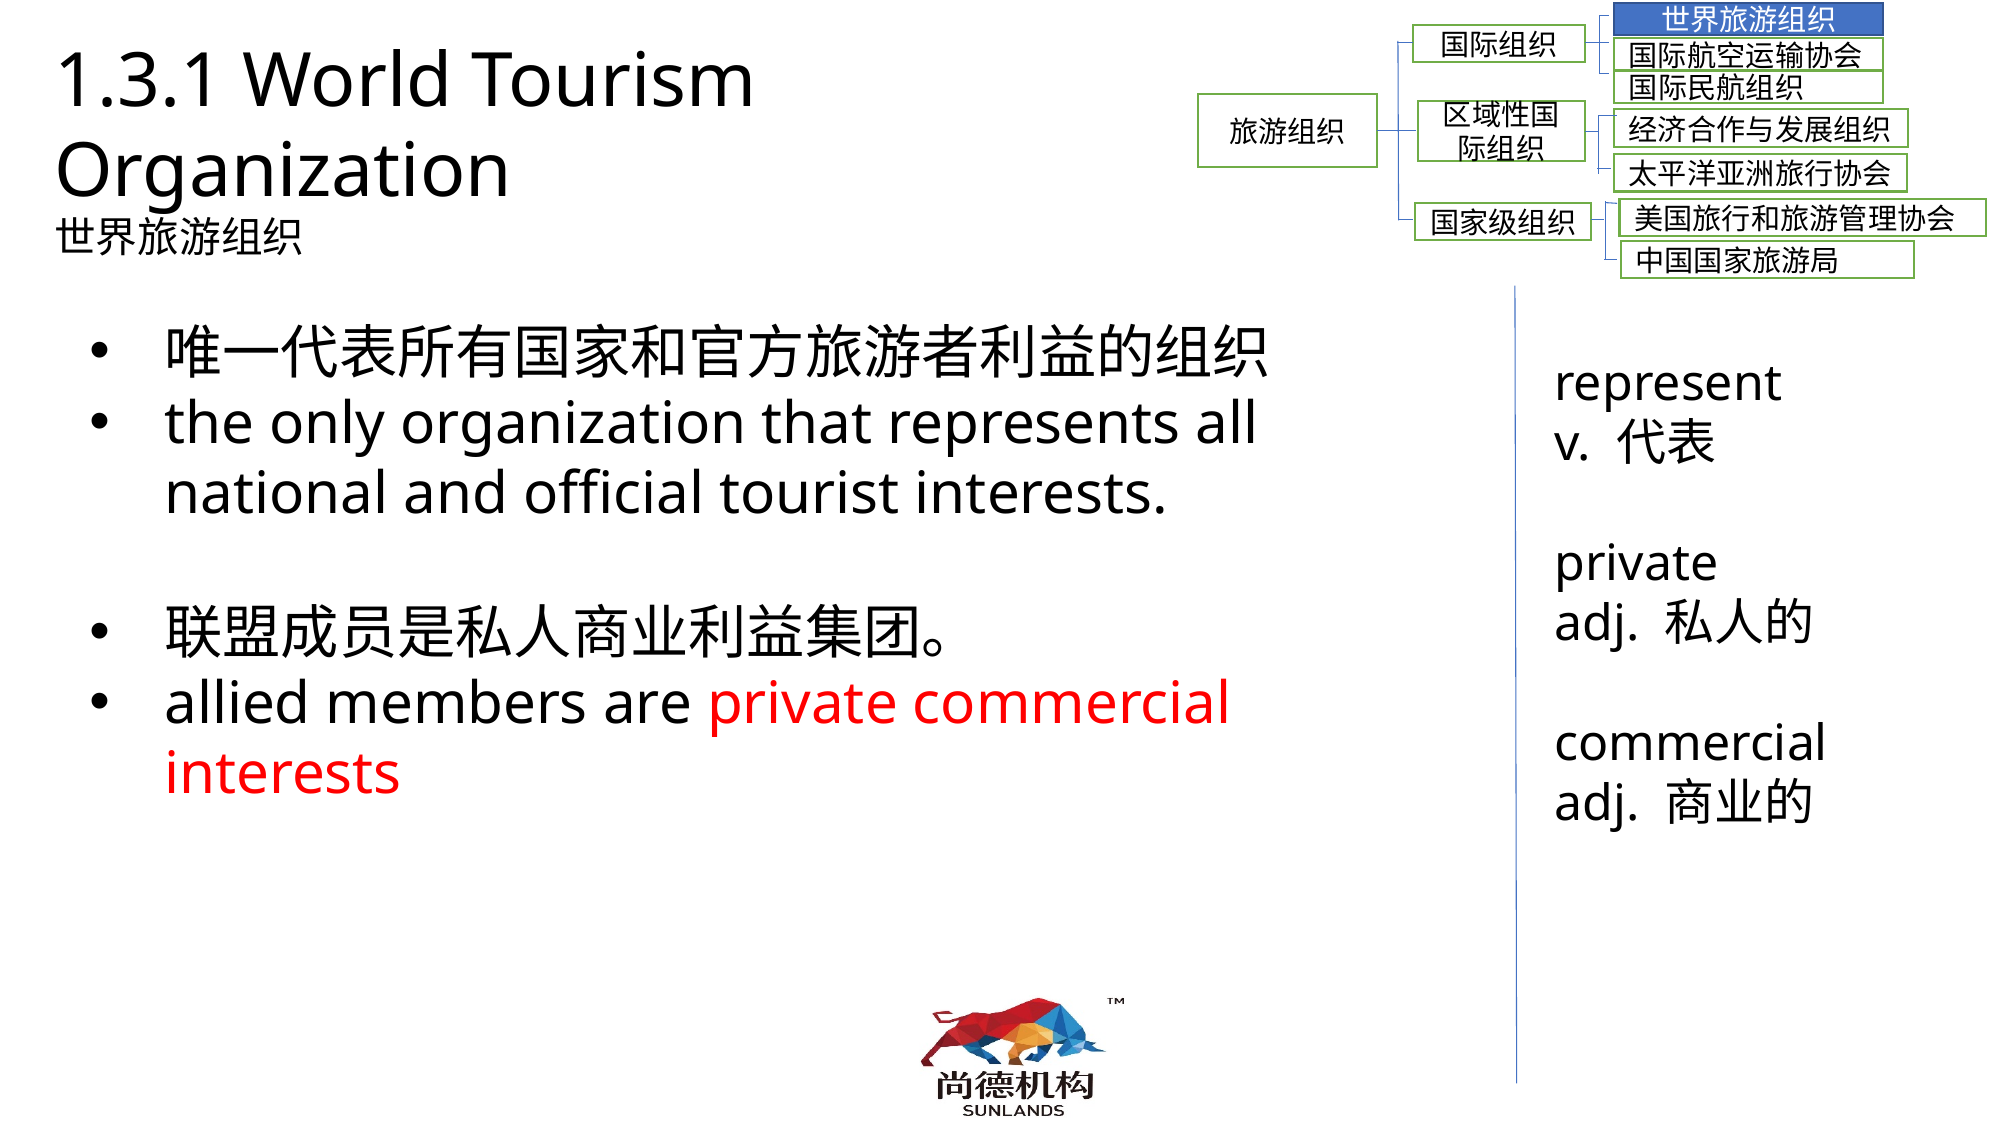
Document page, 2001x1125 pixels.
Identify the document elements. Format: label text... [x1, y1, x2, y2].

text_box 经济合作与发展组织 [1613, 108, 1909, 148]
text_box 世界旅游组织 [1613, 2, 1884, 36]
text_box 美国旅行和旅游管理协会 [1618, 198, 1987, 237]
picture [919, 995, 1125, 1118]
text_box 太平洋亚洲旅行协会 [1613, 153, 1908, 193]
text_box 国家级组织 [1414, 202, 1592, 241]
text_box 区域性国际组织 [1417, 100, 1586, 162]
text_box represent v. 代表 private adj. 私人的 commercial adj. 商业的 [1526, 342, 1971, 898]
text_box 国际组织 [1412, 24, 1586, 63]
text_box 国际民航组织 [1613, 70, 1884, 104]
text_box 1.3.1 World Tourism Organization 世界旅游组织 [39, 23, 1178, 269]
text_box 国际航空运输协会 [1613, 37, 1884, 70]
text_box 唯一代表所有国家和官方旅游者利益的组织 the only organization that represents all national and official tourist interests. 联盟成员是私人商业利益集团。 allied members are private commercial interests [74, 307, 1307, 813]
text_box 中国国家旅游局 [1620, 240, 1915, 279]
text_box 旅游组织 [1197, 93, 1378, 168]
